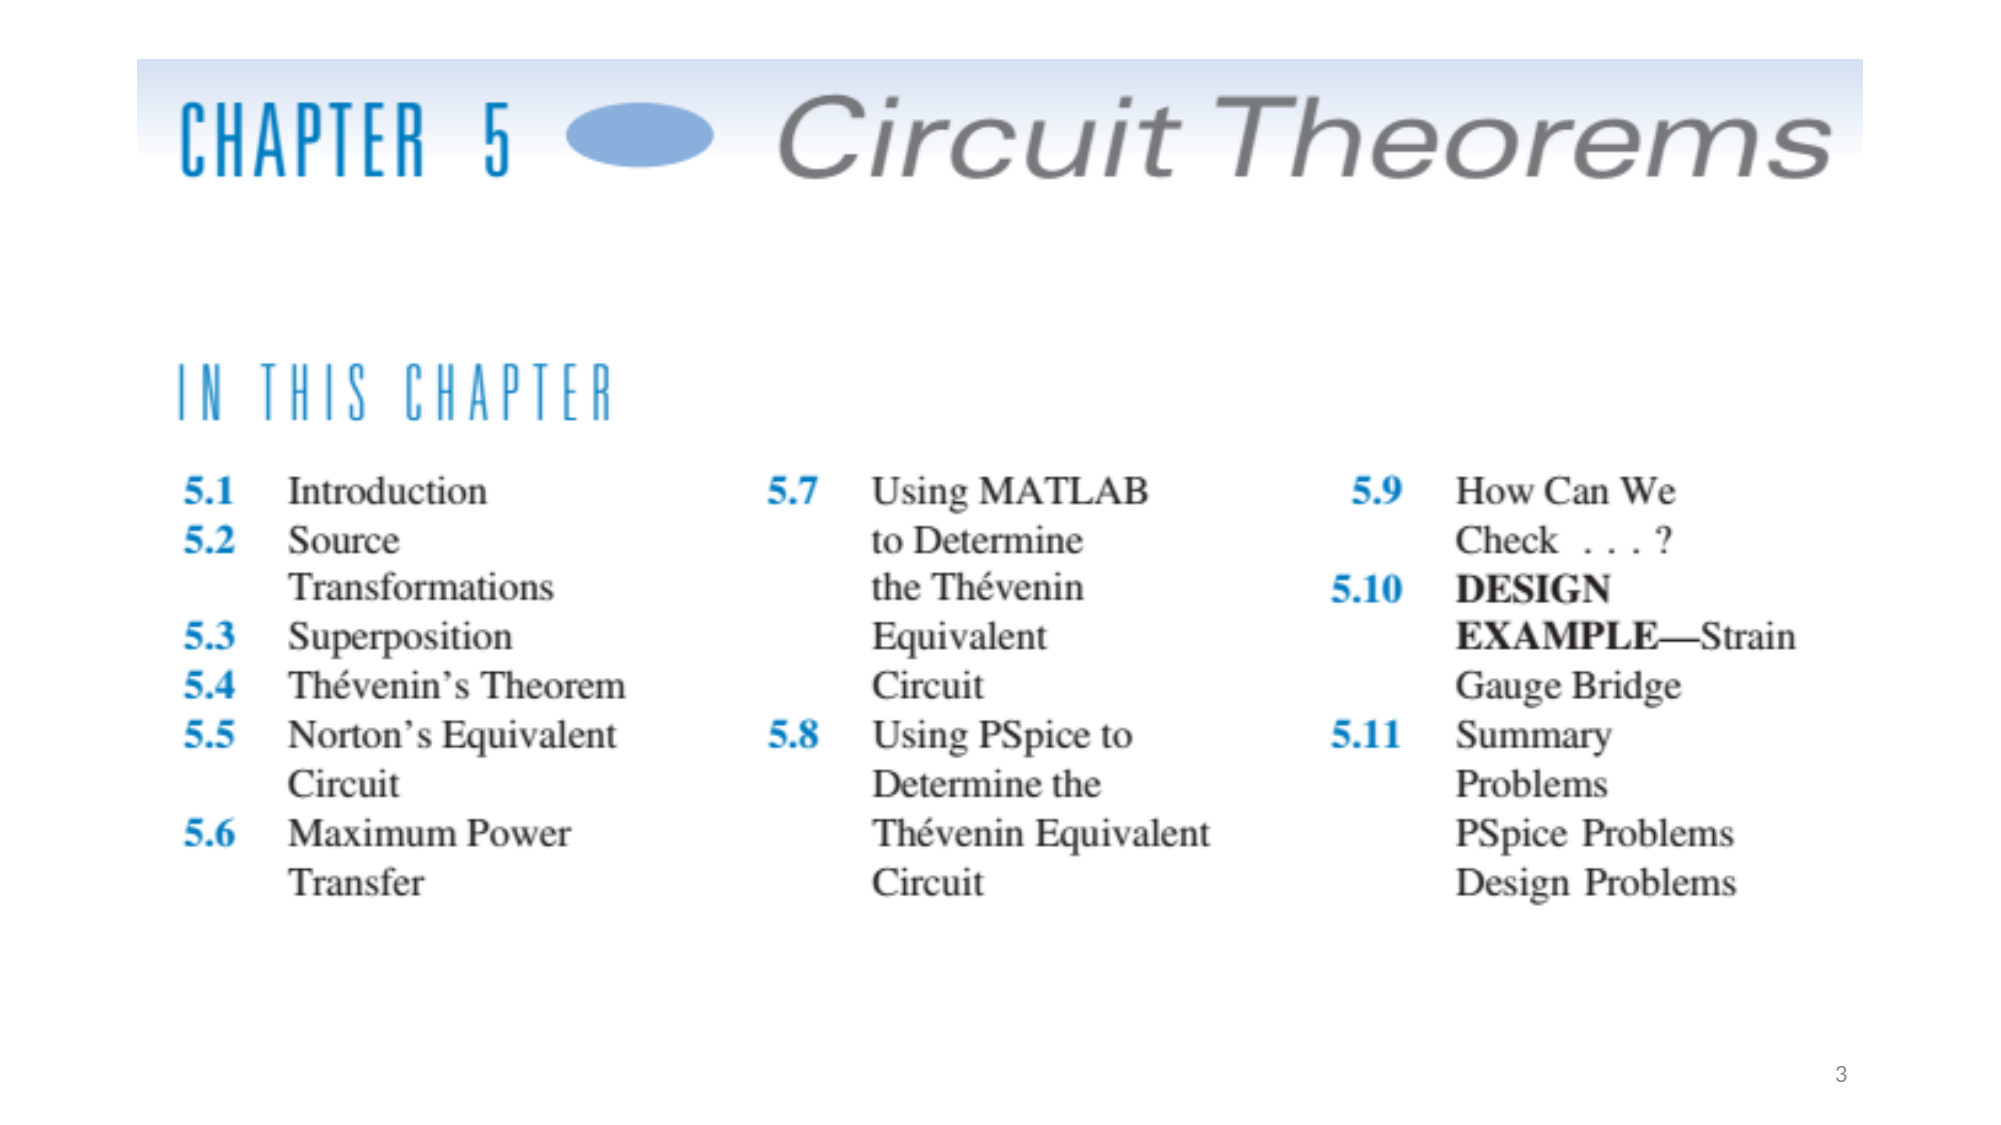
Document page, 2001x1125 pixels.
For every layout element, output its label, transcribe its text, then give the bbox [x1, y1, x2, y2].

picture [137, 59, 1863, 938]
slide_number 3 [1412, 1042, 1863, 1103]
